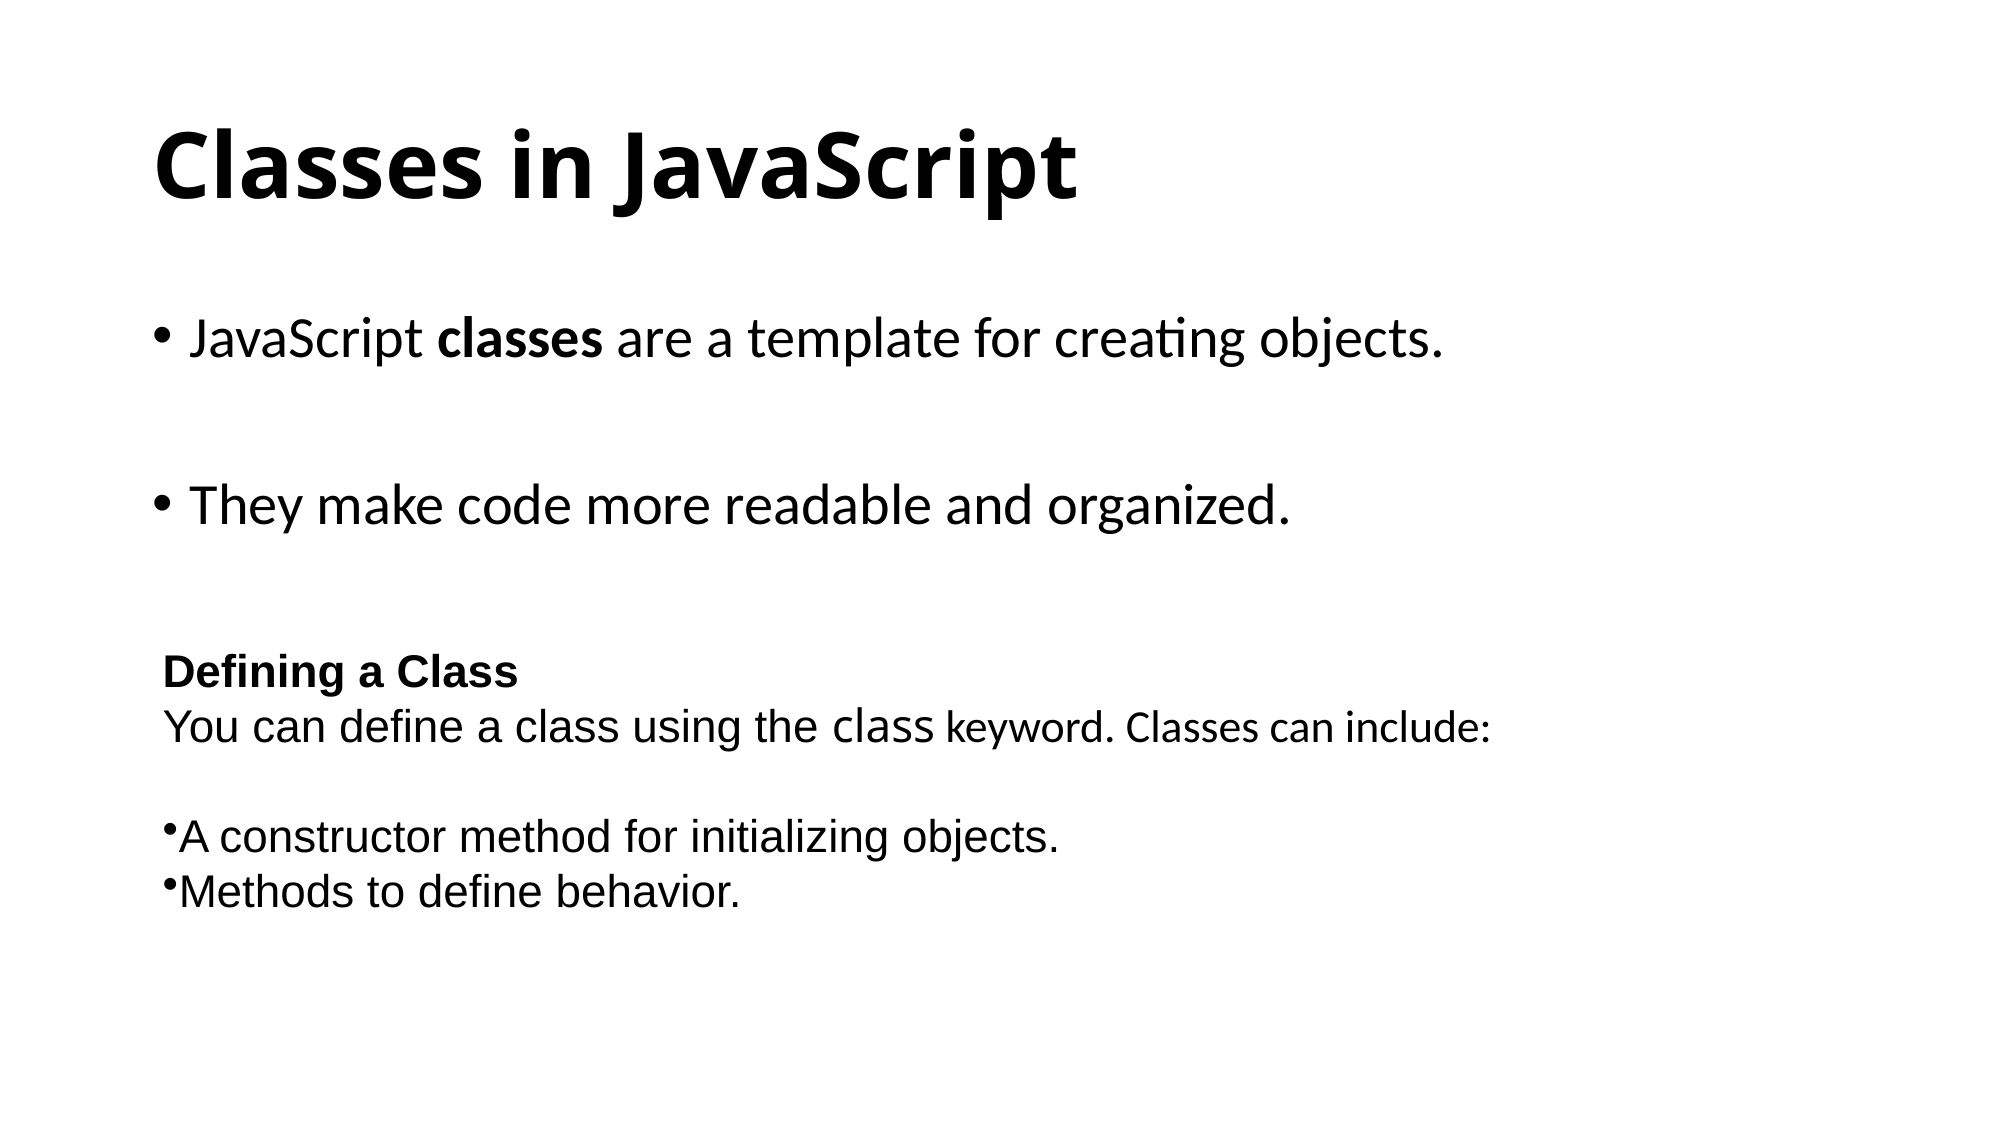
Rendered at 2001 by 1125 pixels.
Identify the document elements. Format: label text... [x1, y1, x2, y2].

text_box Defining a Class You can define a class using the class keyword. Classes can include: A constructor method for initializing objects. Methods to define behavior. [147, 634, 1508, 980]
title Classes in JavaScript [137, 59, 1863, 278]
list JavaScript classes are a template for creating objects. They make code more readable and organized. [137, 299, 1863, 563]
